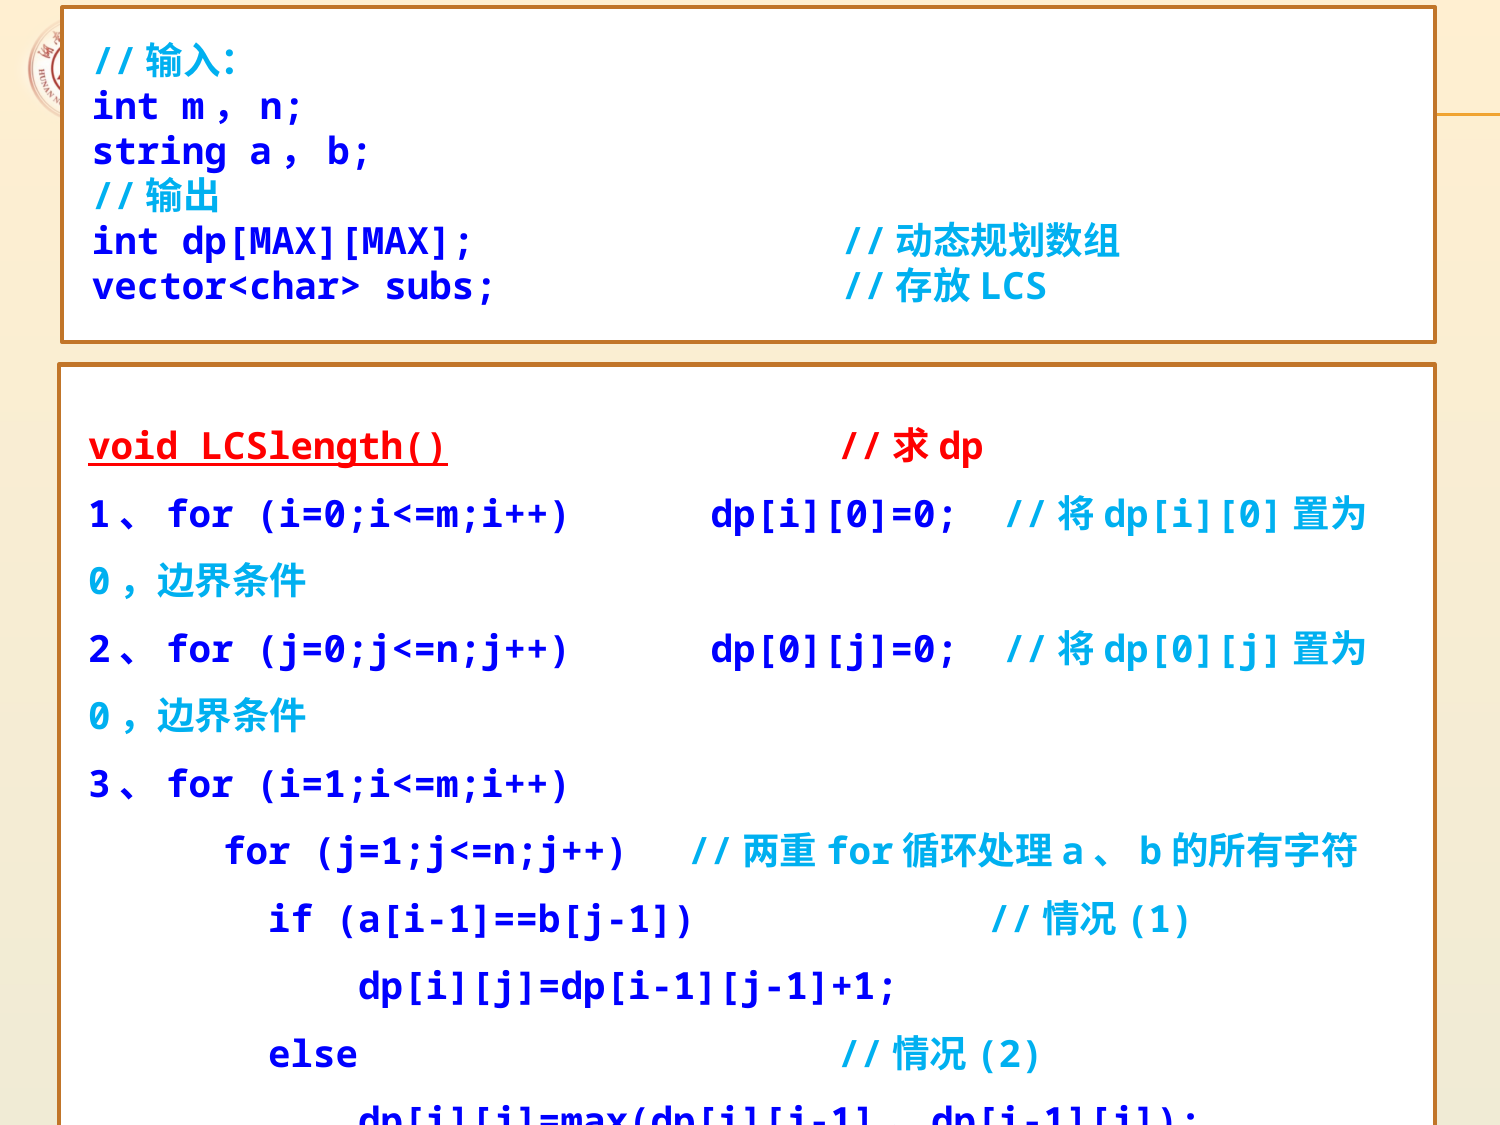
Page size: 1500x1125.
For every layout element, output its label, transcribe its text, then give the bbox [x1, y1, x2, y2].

text_box void LCSlength() //求dp 1、for (i=0;i<=m;i++) dp[i][0]=0; //将dp[i][0]置为0，边界条件 2、for (j=0;j<=n;j++) dp[0][j]=0; //将dp[0][j]置为0，边界条件 3、for (i=1;i<=m;i++) for (j=1;j<=n;j++) //两重for循环处理a、b的所有字符 if (a[i-1]==b[j-1]) //情况(1) dp[i][j]=dp[i-1][j-1]+1; else //情况(2) dp[i][j]=max(dp[i][j-1]，dp[i-1][j]); endif [57, 362, 1437, 1125]
text_box //输入： int m，n; string a，b; //输出 int dp[MAX][MAX]; //动态规划数组 vector<char> subs; //存放LCS [60, 5, 1437, 344]
picture [41, 46, 60, 94]
